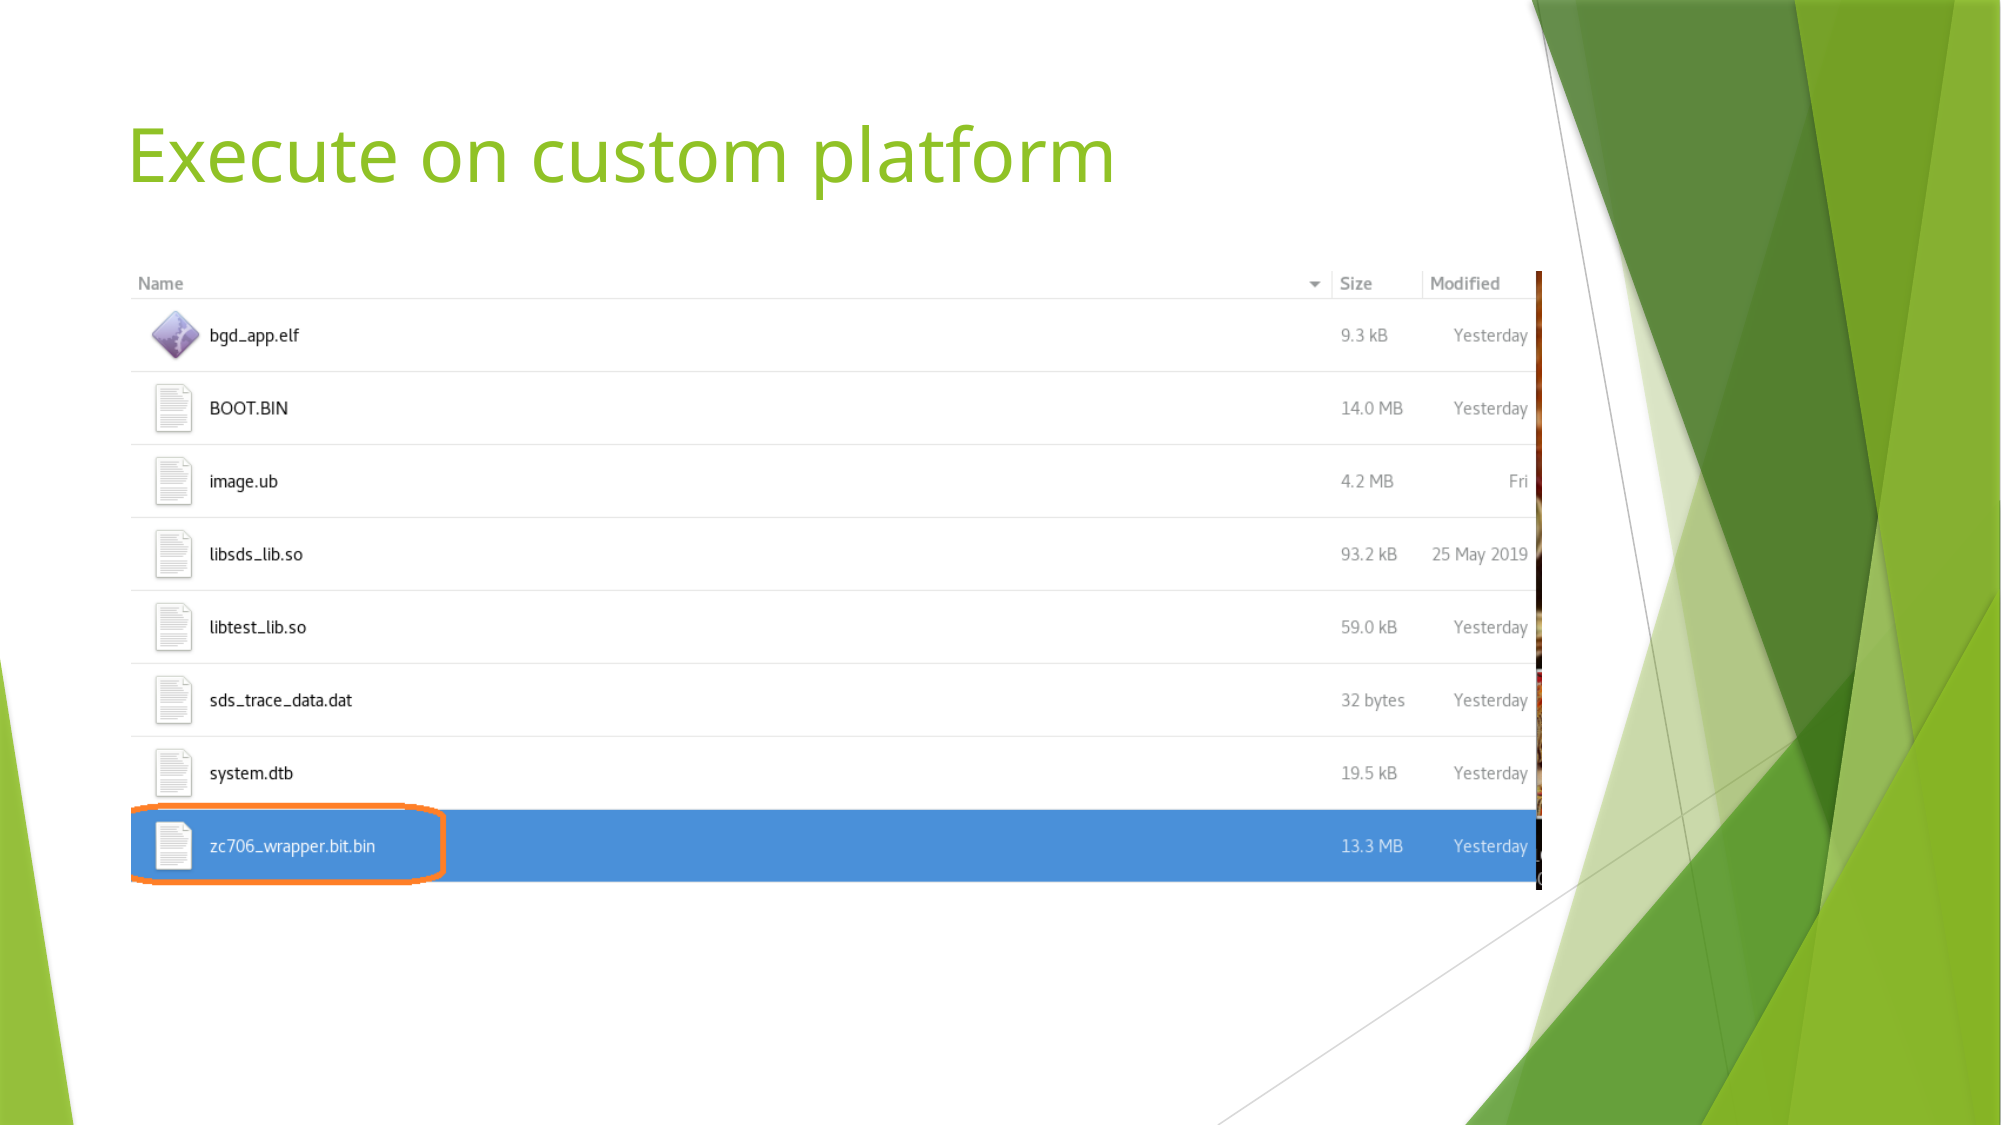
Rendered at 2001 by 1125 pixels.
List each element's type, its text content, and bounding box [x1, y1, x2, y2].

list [131, 270, 1543, 890]
title Execute on custom platform [111, 99, 1522, 317]
